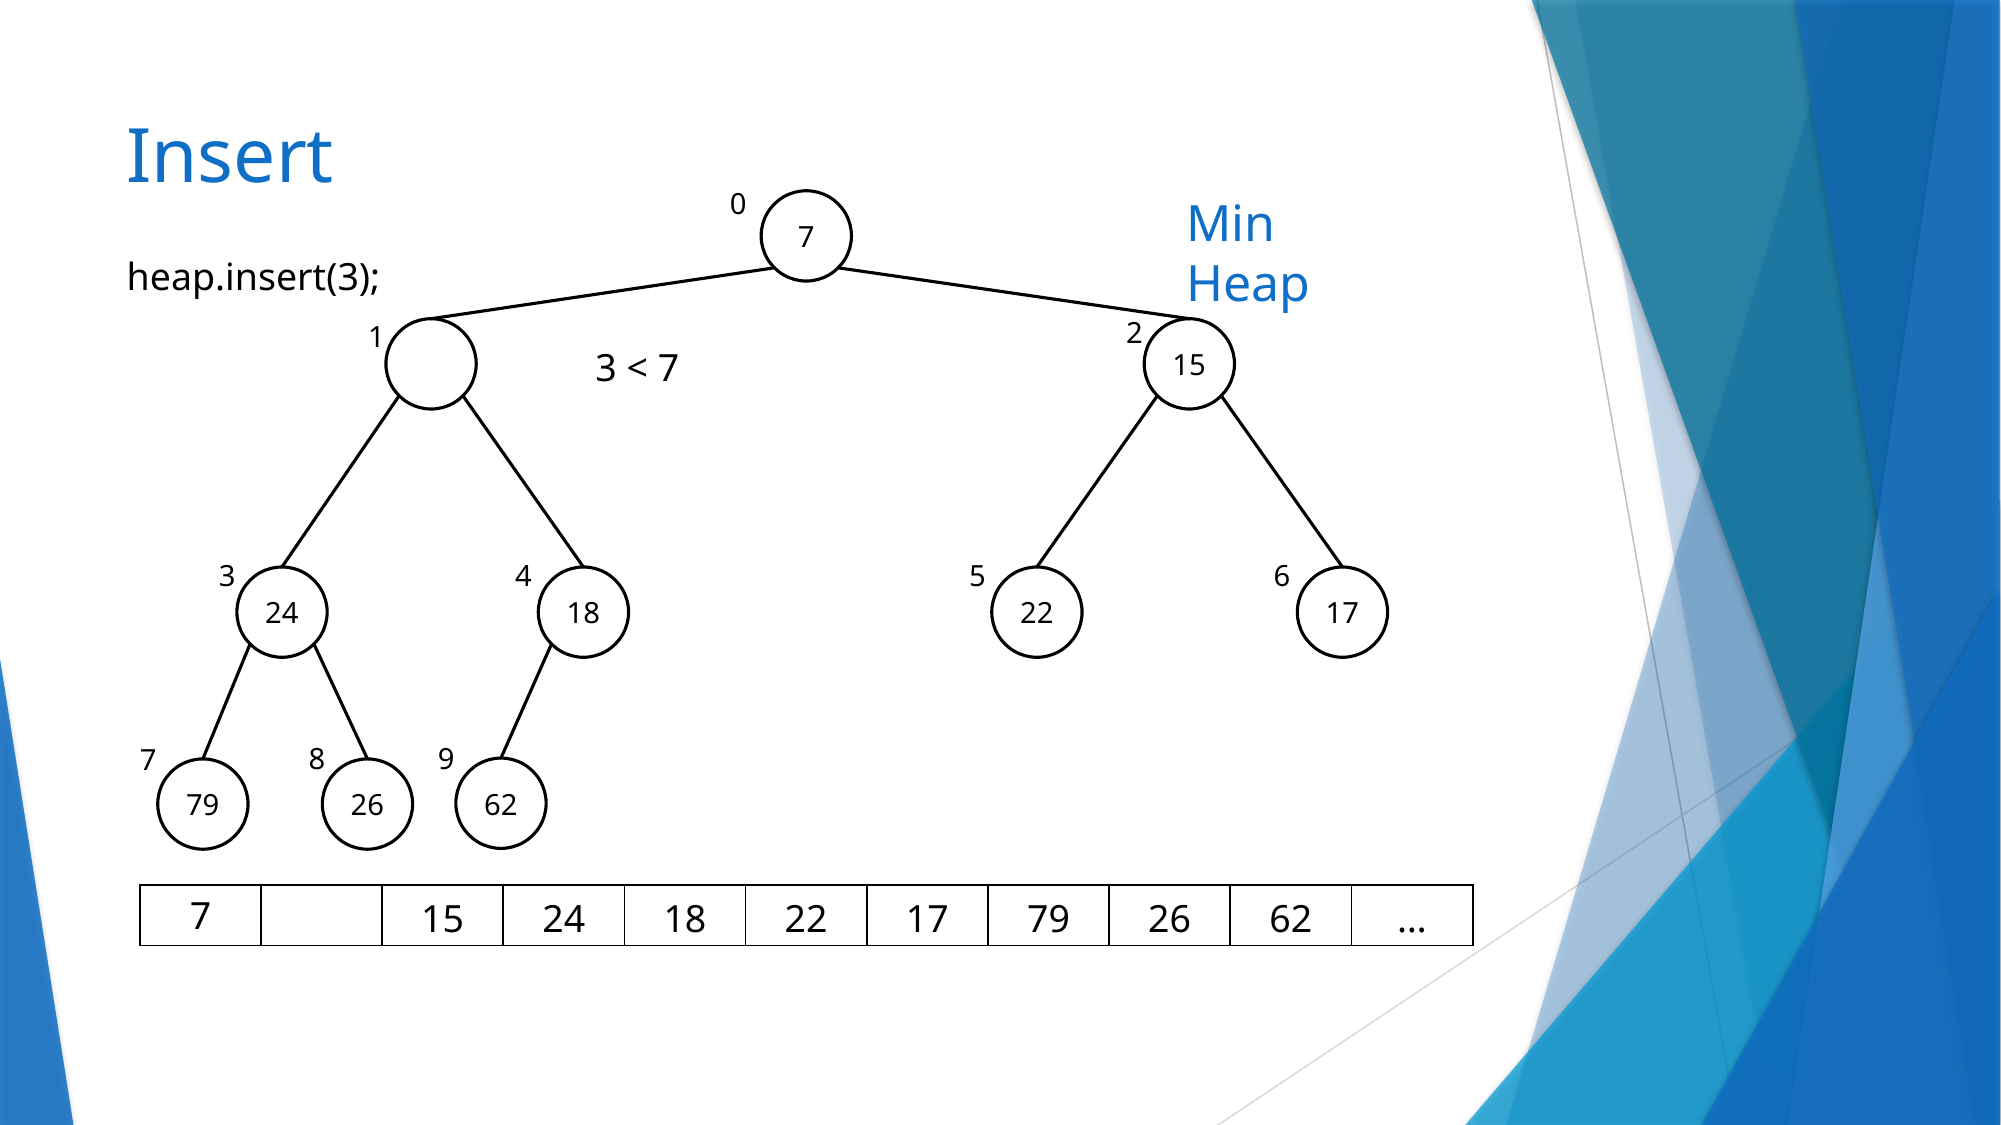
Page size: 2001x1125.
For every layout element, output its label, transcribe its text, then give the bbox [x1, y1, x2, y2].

table_header 26 [1110, 886, 1229, 945]
text_box 62 [454, 756, 548, 850]
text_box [1220, 395, 1343, 568]
text_box 17 [1295, 565, 1390, 659]
text_box heap.insert(3); [111, 245, 400, 305]
table_header [262, 886, 381, 945]
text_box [500, 643, 552, 759]
text_box 7 [772, 210, 841, 261]
text_box 8 [293, 732, 340, 783]
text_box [281, 395, 400, 568]
table_header 22 [746, 886, 866, 945]
text_box 5 [954, 549, 1001, 600]
table_header 17 [868, 886, 987, 945]
text_box 15 [1142, 320, 1237, 411]
text_box [759, 189, 854, 283]
text_box 1 [353, 310, 400, 361]
text_box 24 [235, 565, 329, 659]
table_header 24 [504, 886, 624, 945]
table_header 62 [1231, 886, 1351, 945]
table_header [243, 886, 260, 945]
text_box 0 [715, 177, 762, 228]
text_box 3 [204, 549, 251, 600]
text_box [1036, 395, 1158, 568]
text_box 9 [423, 732, 469, 783]
text_box 22 [990, 565, 1084, 659]
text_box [430, 267, 775, 320]
text_box Min Heap [1171, 184, 1423, 320]
table_header 15 [383, 886, 502, 945]
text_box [837, 267, 1190, 320]
table_header 18 [625, 886, 745, 945]
text_box 6 [1258, 576, 1305, 600]
table_header 79 [989, 886, 1108, 945]
text_box 4 [500, 576, 547, 600]
title Insert [111, 99, 564, 210]
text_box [313, 643, 368, 760]
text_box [202, 643, 251, 760]
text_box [462, 395, 584, 568]
text_box 7 [159, 884, 243, 945]
text_box 7 [125, 733, 171, 784]
table_header [141, 886, 159, 945]
text_box 2 [1111, 328, 1158, 357]
text_box [384, 317, 478, 411]
text_box 18 [536, 565, 631, 659]
text_box 79 [156, 757, 250, 851]
text_box 3 < 7 [565, 337, 710, 397]
table_header … [1352, 886, 1472, 945]
text_box 26 [320, 757, 415, 851]
